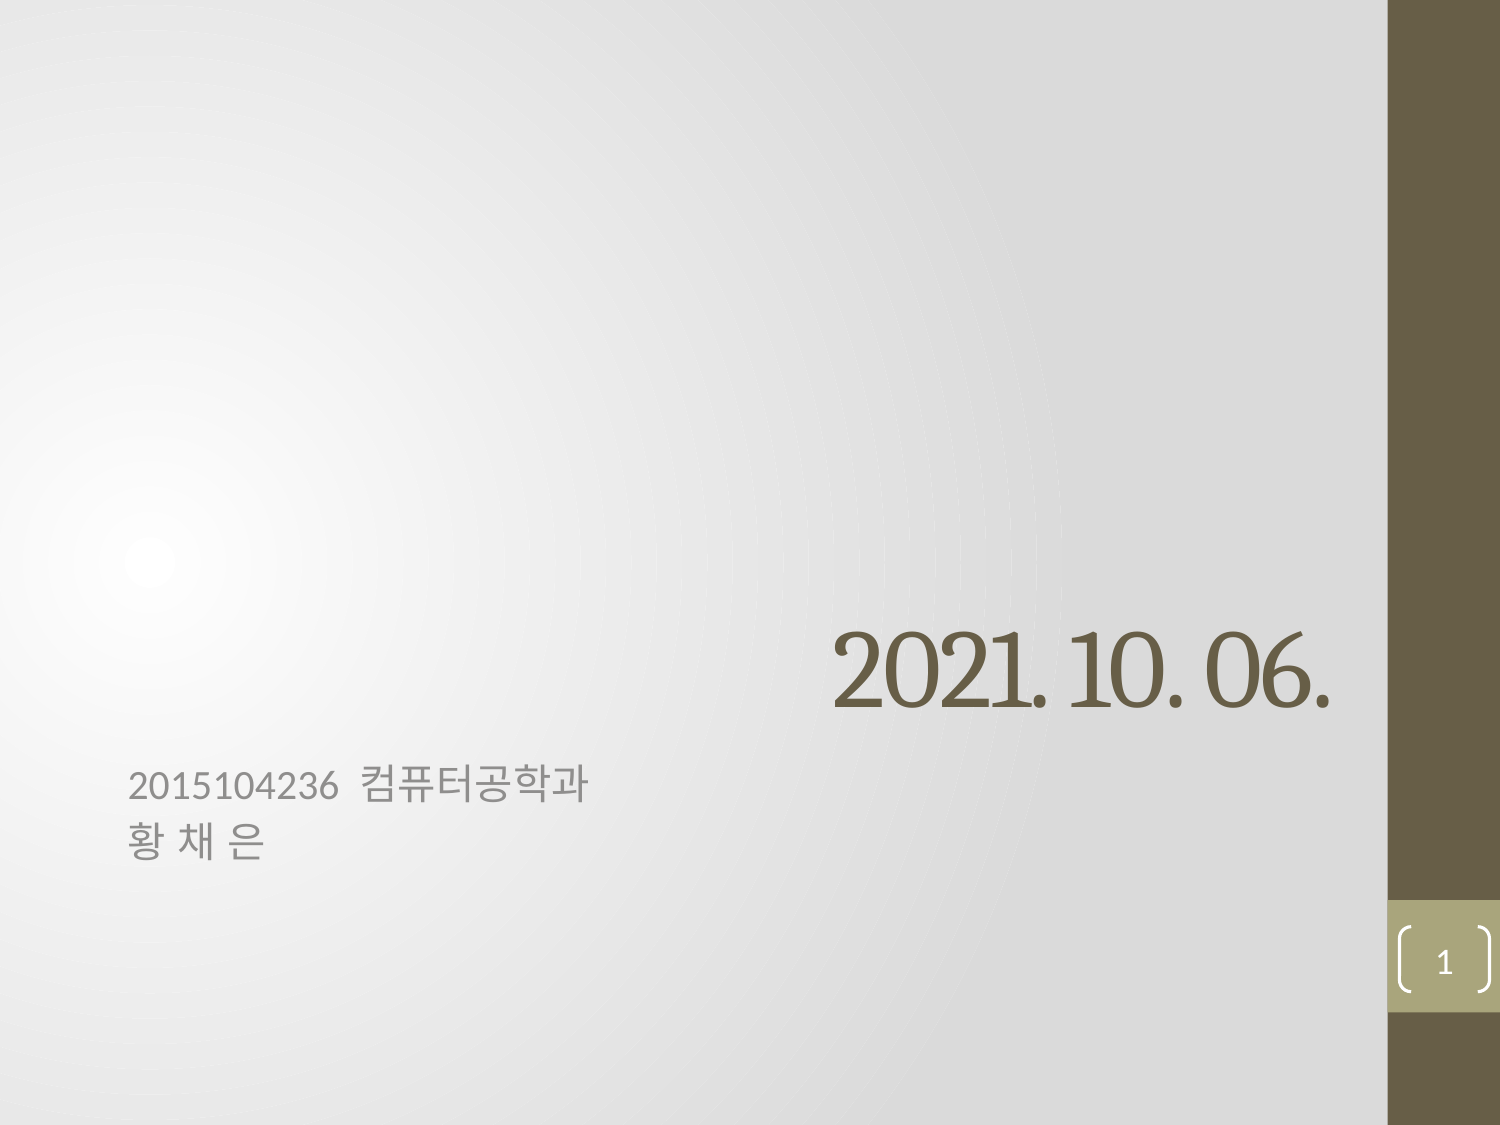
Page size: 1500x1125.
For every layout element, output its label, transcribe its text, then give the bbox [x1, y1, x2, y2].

title 2021. 10. 06. [112, 312, 1350, 738]
slide_number 1 [1397, 925, 1492, 994]
subtitle 2015104236 컴퓨터공학과 황 채 은 [112, 750, 1173, 925]
